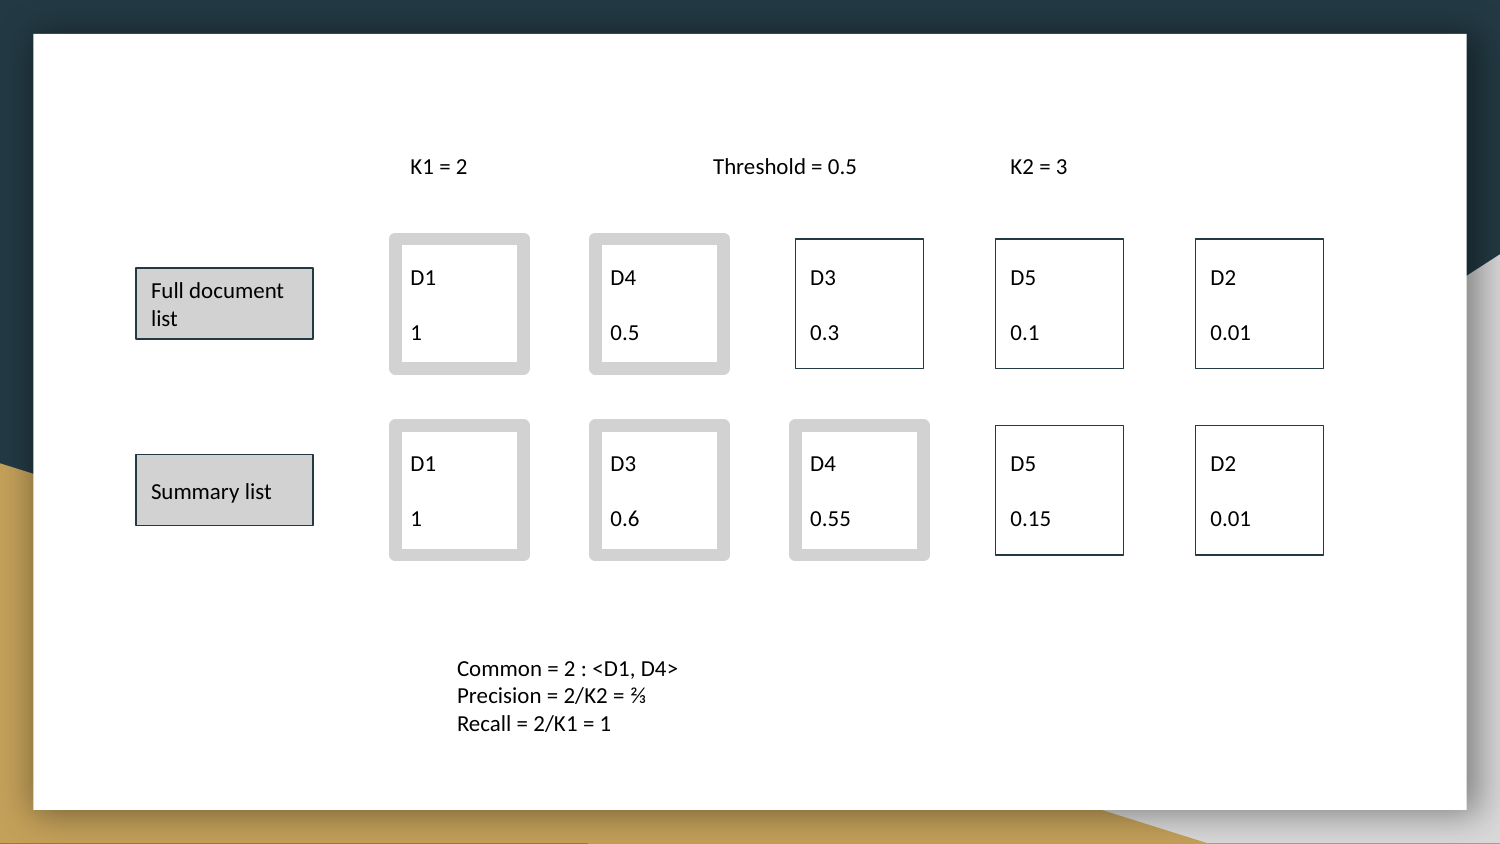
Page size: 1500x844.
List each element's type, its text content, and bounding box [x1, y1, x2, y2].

text_box [395, 238, 524, 369]
text_box D5 0.15 [995, 425, 1124, 555]
text_box D2 0.01 [1195, 425, 1324, 555]
text_box [795, 425, 924, 555]
text_box Full document list [136, 268, 313, 340]
text_box Summary list [136, 454, 313, 526]
text_box Common = 2 : <D1, D4> Precision = 2/K2 = ⅔ Recall = 2/K1 = 1 [442, 638, 1005, 751]
text_box Threshold = 0.5 [698, 138, 913, 194]
text_box [395, 425, 524, 555]
text_box D3 0.3 [795, 238, 924, 369]
text_box [595, 238, 724, 369]
text_box D5 0.1 [995, 238, 1124, 369]
text_box K2 = 3 [995, 138, 1124, 194]
text_box K1 = 2 [395, 138, 524, 194]
text_box [595, 425, 724, 555]
text_box D2 0.01 [1195, 238, 1324, 369]
